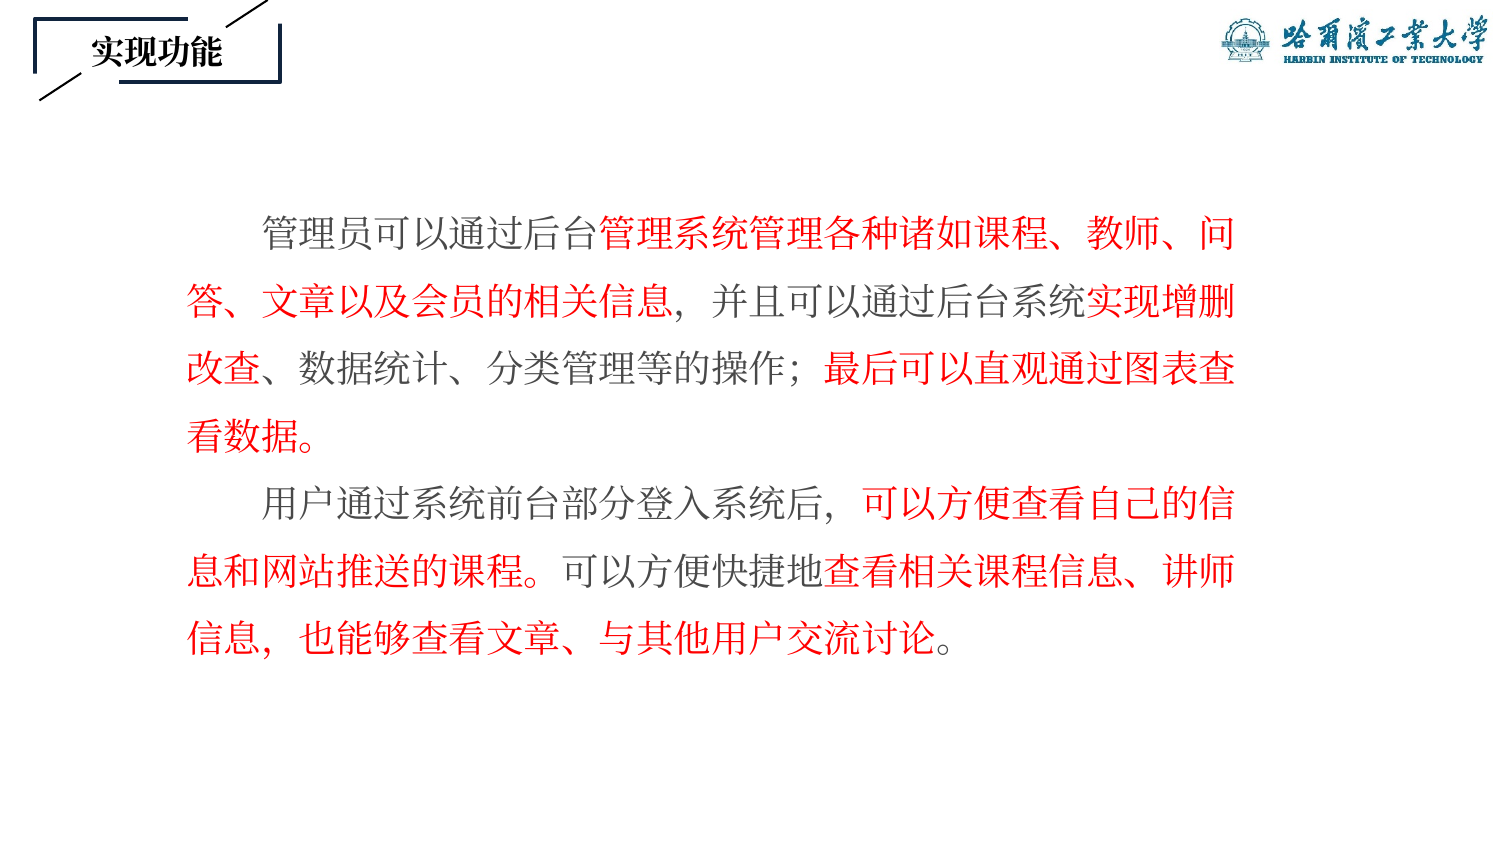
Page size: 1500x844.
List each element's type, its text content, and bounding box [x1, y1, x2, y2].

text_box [0, 0, 324, 101]
picture [1219, 9, 1493, 71]
text_box 管理员可以通过后台管理系统管理各种诸如课程、教师、问答、文章以及会员的相关信息，并且可以通过后台系统实现增删改查、数据统计、分类管理等的操作；最后可以直观通过图表查看数据。 用户通过系统前台部分登入系统后，可以方便查看自己的信息和网站推送的课程。可以方便快捷地查看相关课程信息、讲师信息，也能够查看文章、与其他用户交流讨论。 [171, 180, 1273, 668]
